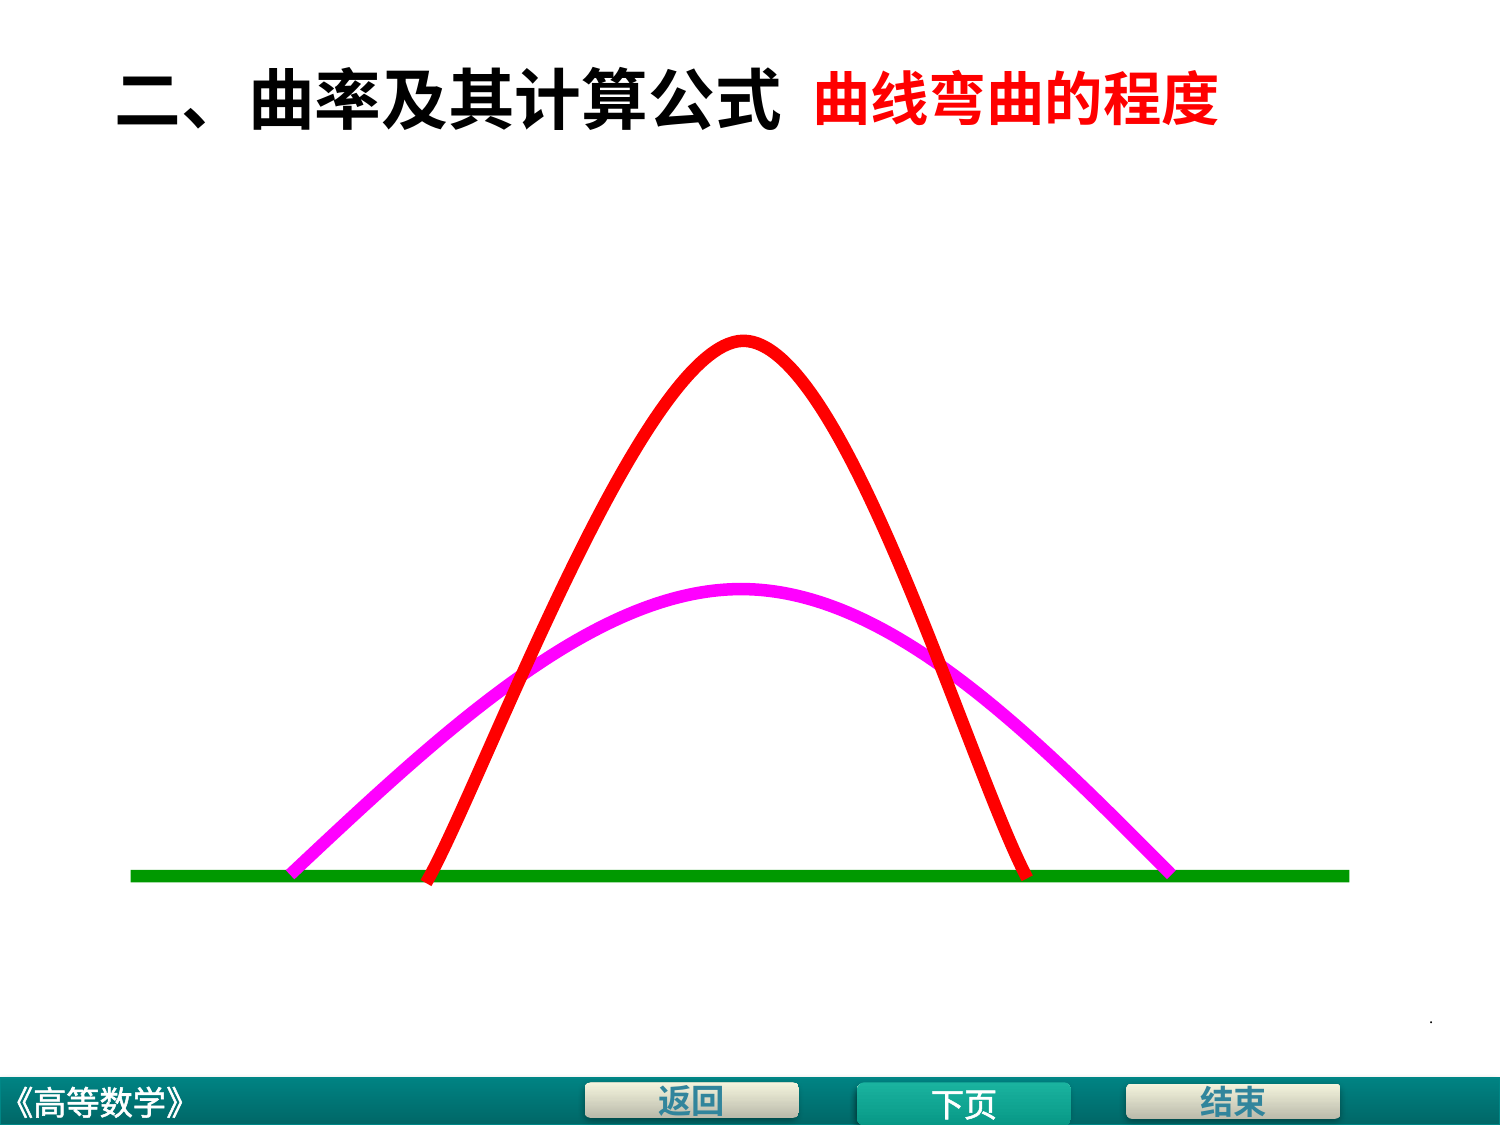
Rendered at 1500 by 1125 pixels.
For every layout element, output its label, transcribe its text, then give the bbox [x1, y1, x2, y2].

text_box [941, 665, 1172, 875]
text_box [290, 675, 521, 875]
title . [1400, 999, 1463, 1026]
text_box 曲线弯曲的程度 [797, 55, 1417, 140]
text_box 二、曲率及其计算公式 [99, 50, 850, 163]
text_box [425, 340, 1028, 883]
text_box 下页 [856, 1082, 1072, 1125]
